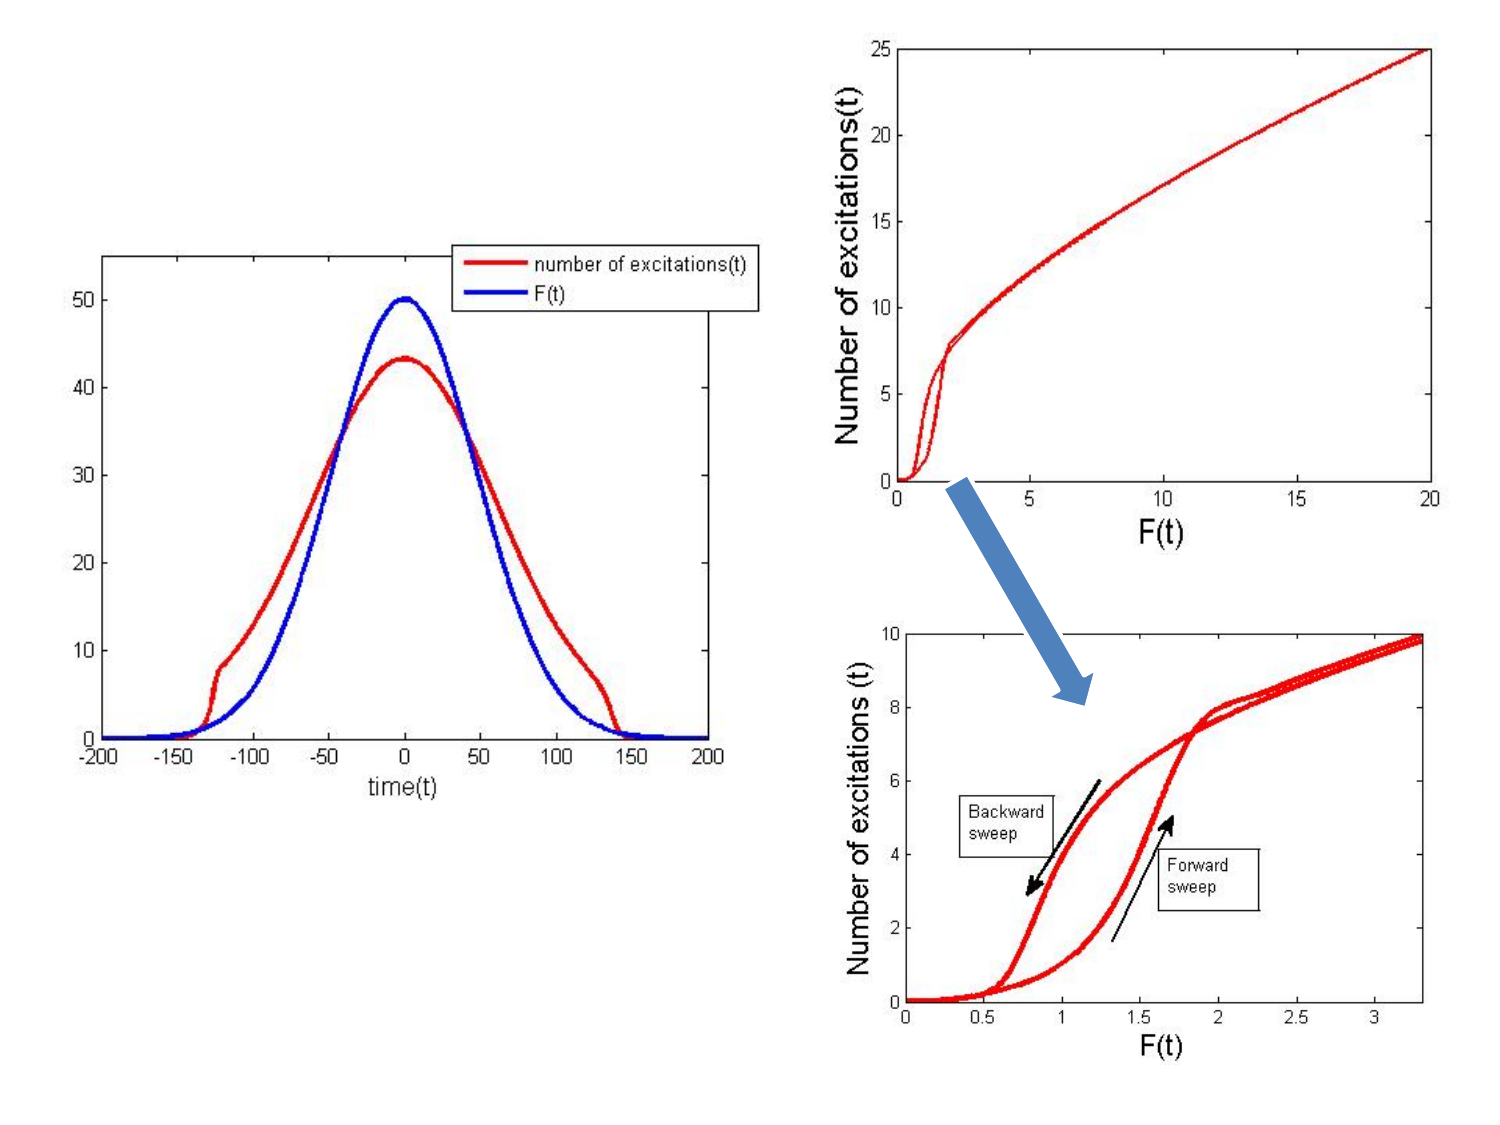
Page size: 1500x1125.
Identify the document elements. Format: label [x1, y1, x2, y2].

picture [0, 212, 783, 805]
picture [806, 8, 1497, 555]
text_box [888, 554, 1152, 625]
picture [819, 599, 1485, 1066]
